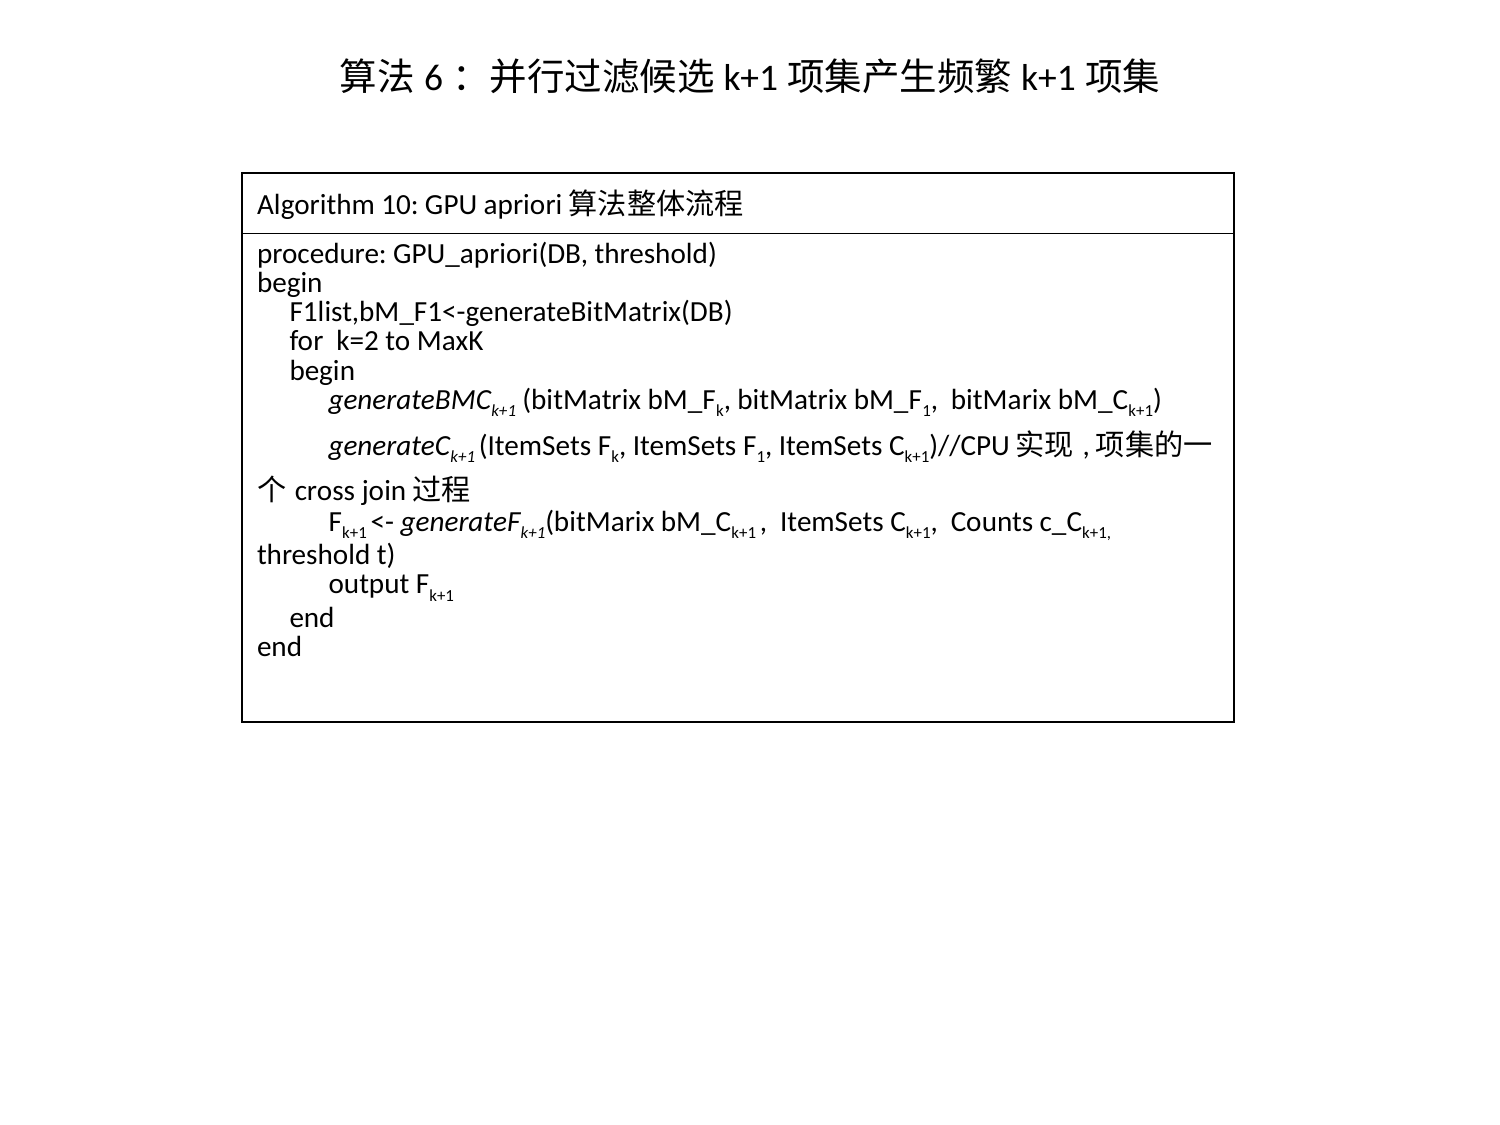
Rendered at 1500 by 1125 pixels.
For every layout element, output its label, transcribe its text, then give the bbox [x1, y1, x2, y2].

table_header Algorithm 10: GPU apriori算法整体流程 [243, 174, 1233, 233]
table_cell procedure: GPU_apriori(DB, threshold) begin F1list,bM_F1<-generateBitMatrix(DB) for k=2 to MaxK begin generateBMCk+1 (bitMatrix bM_Fk, bitMatrix bM_F1, bitMarix bM_Ck+1) generateCk+1 (ItemSets Fk, ItemSets F1, ItemSets Ck+1)//CPU实现,项集的一个cross join过程 Fk+1 <- generateFk+1(bitMarix bM_Ck+1 , ItemSets Ck+1, Counts c_Ck+1, threshold t) output Fk+1 end end [243, 234, 1233, 721]
text_box 算法6：并行过滤候选k+1项集产生频繁k+1项集 [41, 45, 1459, 106]
